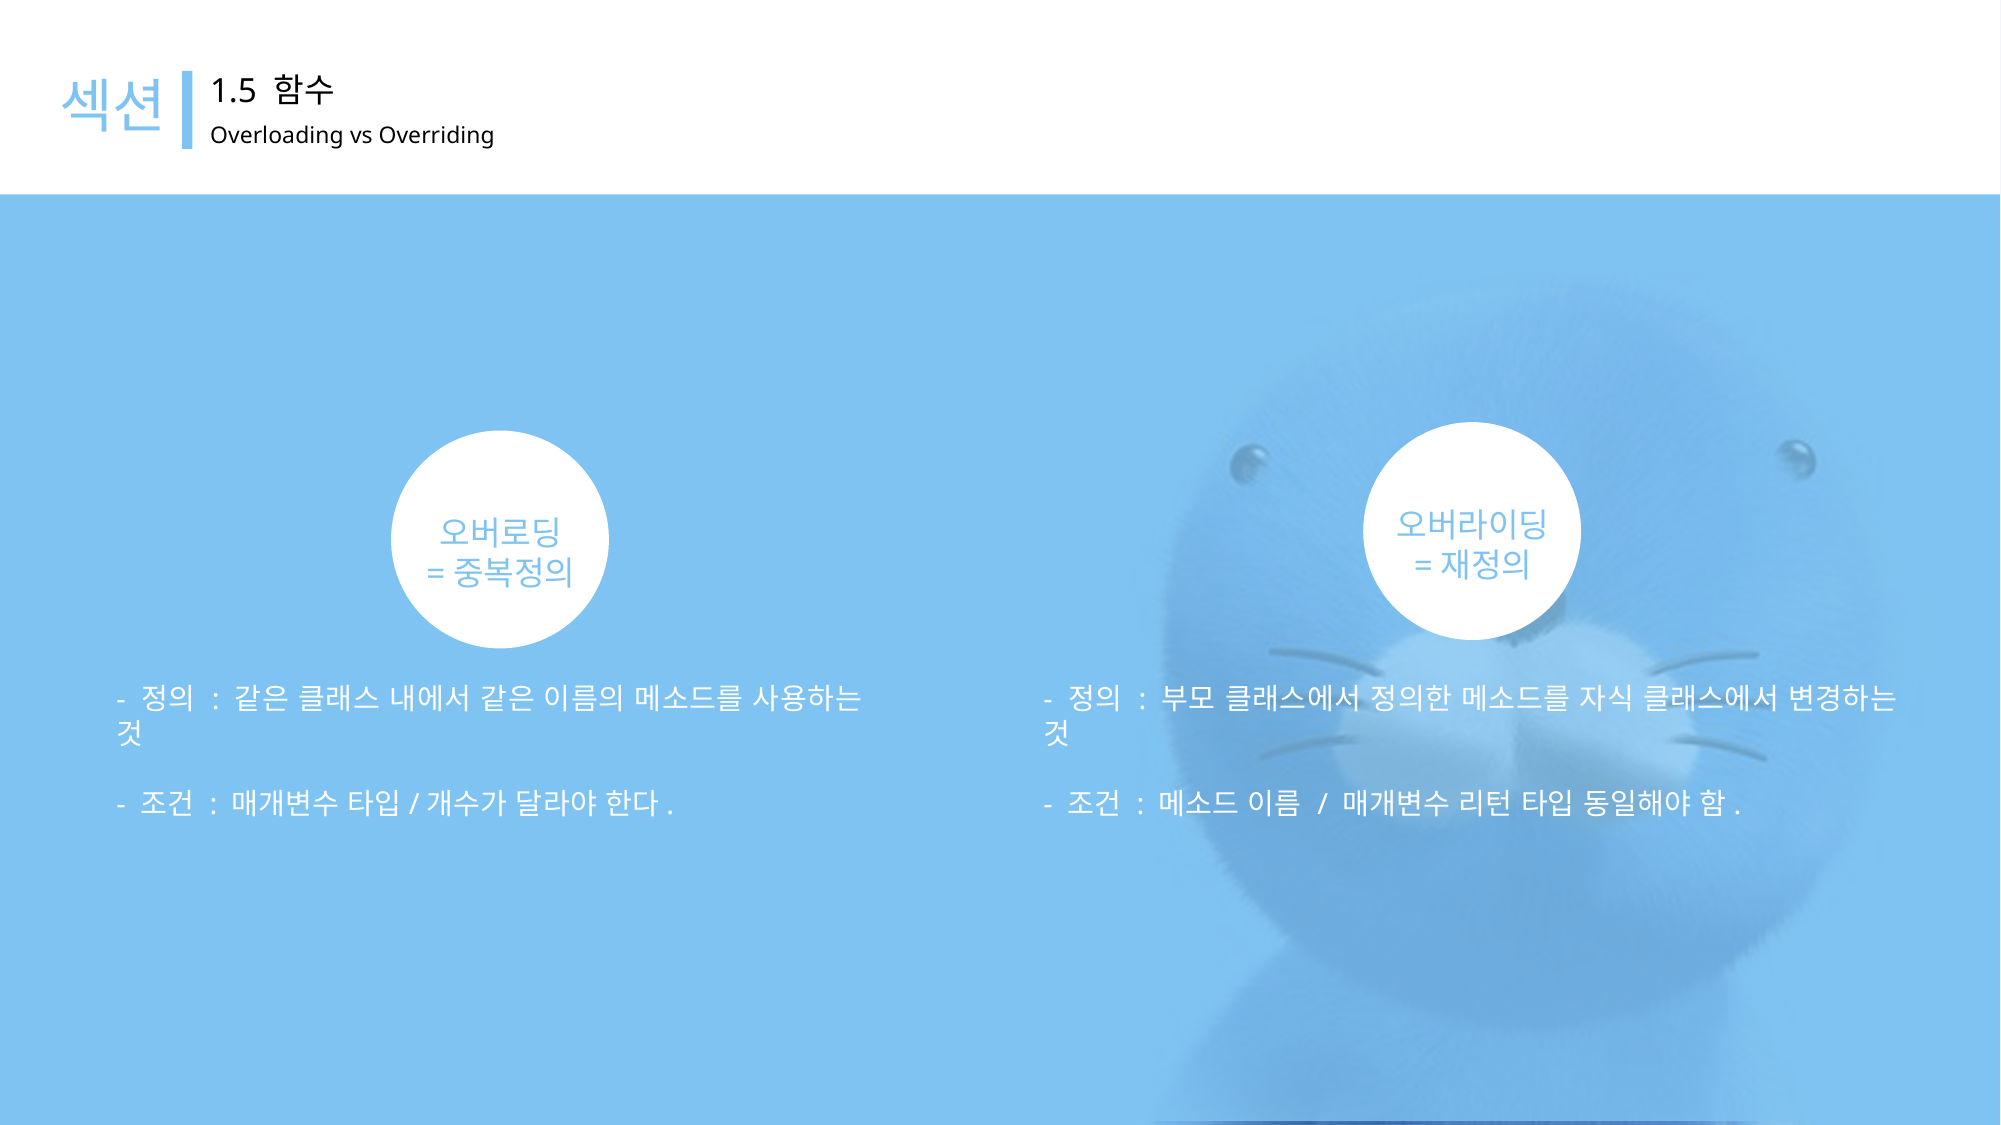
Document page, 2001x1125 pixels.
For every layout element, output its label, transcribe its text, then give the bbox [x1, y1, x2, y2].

text_box 1.5 함수 [195, 61, 350, 112]
text_box [0, 0, 2000, 196]
text_box [181, 70, 193, 150]
picture [0, 0, 2001, 1125]
text_box - 정의 : 같은 클래스 내에서 같은 이름의 메소드를 사용하는 것 - 조건 : 매개변수 타입/개수가 달라야 한다. [101, 672, 878, 793]
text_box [391, 430, 609, 649]
text_box 섹션 [44, 61, 182, 147]
text_box [999, 196, 2000, 1122]
text_box - 정의 : 부모 클래스에서 정의한 메소드를 자식 클래스에서 변경하는 것 - 조건 : 메소드 이름 / 매개변수 리턴 타입 동일해야 함. [1028, 672, 1913, 793]
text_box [1363, 422, 1582, 641]
text_box Overloading vs Overriding [195, 112, 535, 156]
